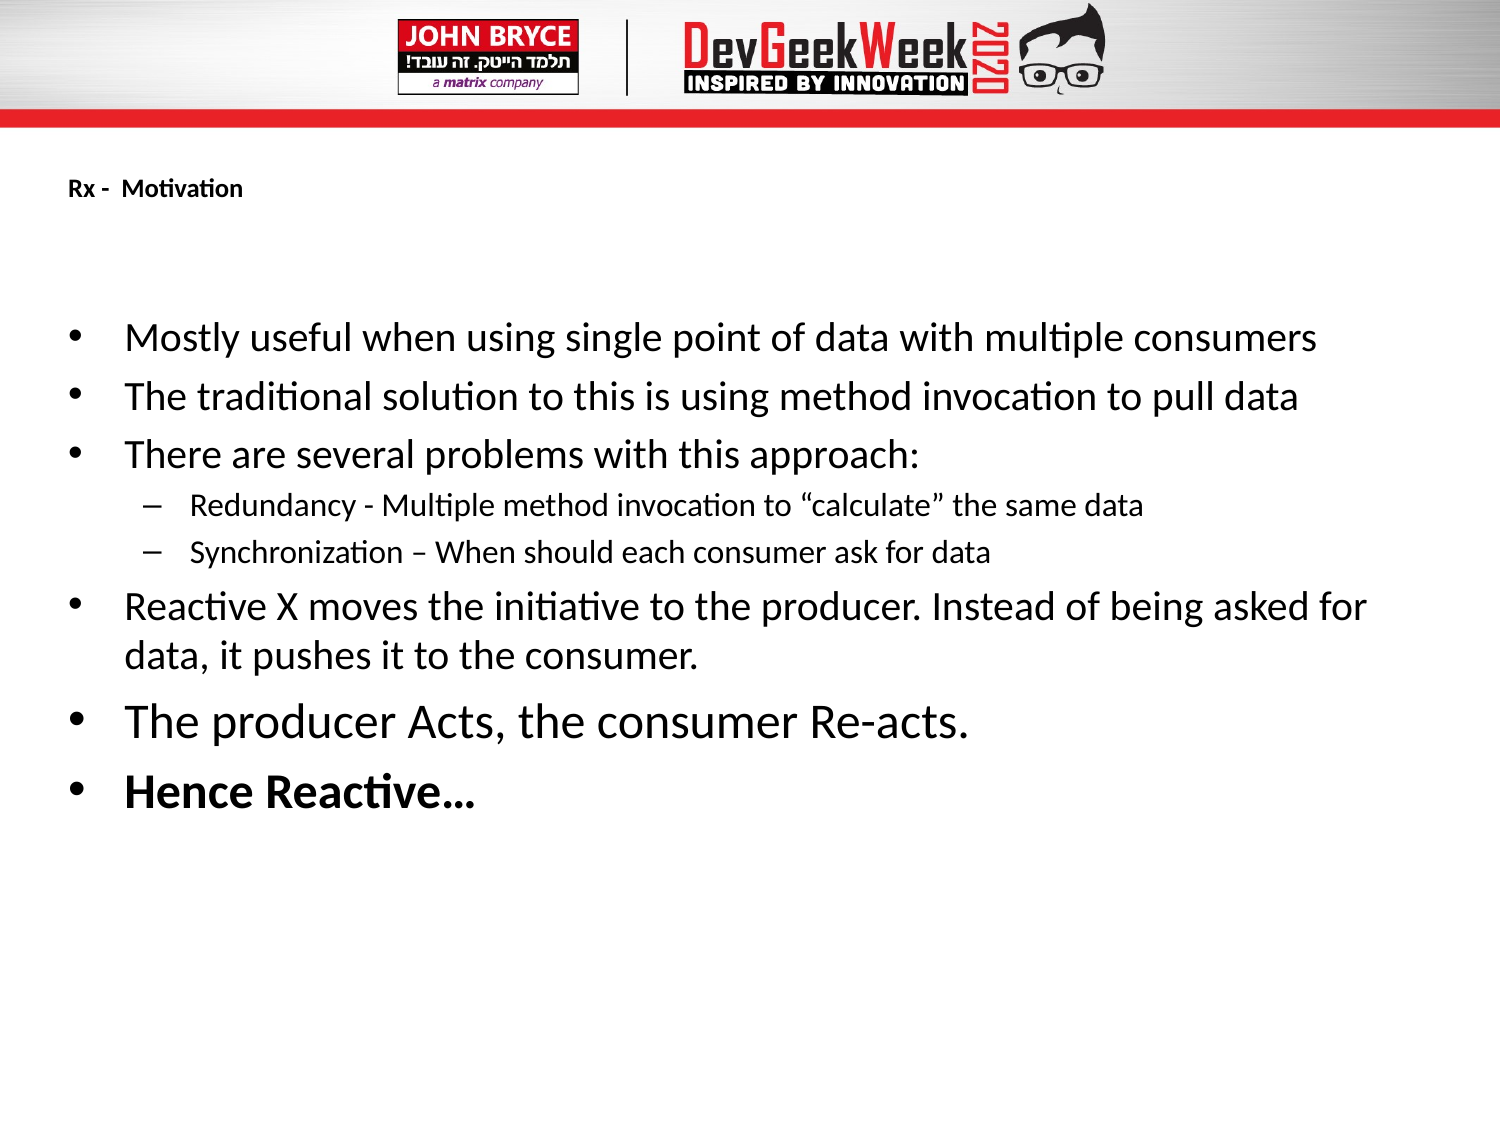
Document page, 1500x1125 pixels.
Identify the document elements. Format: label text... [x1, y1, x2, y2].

title Rx - Motivation [53, 160, 1471, 278]
list Mostly useful when using single point of data with multiple consumers The traditional solution to this is using method invocation to pull data There are several problems with this approach: Redundancy - Multiple method invocation to “calculate” the same data Synchronization – When should each consumer ask for data Reactive X moves the initiative to the producer. Instead of being asked for data, it pushes it to the consumer. The producer Acts, the consumer Re-acts. Hence Reactive… [53, 302, 1471, 1083]
picture [0, 0, 1500, 1125]
